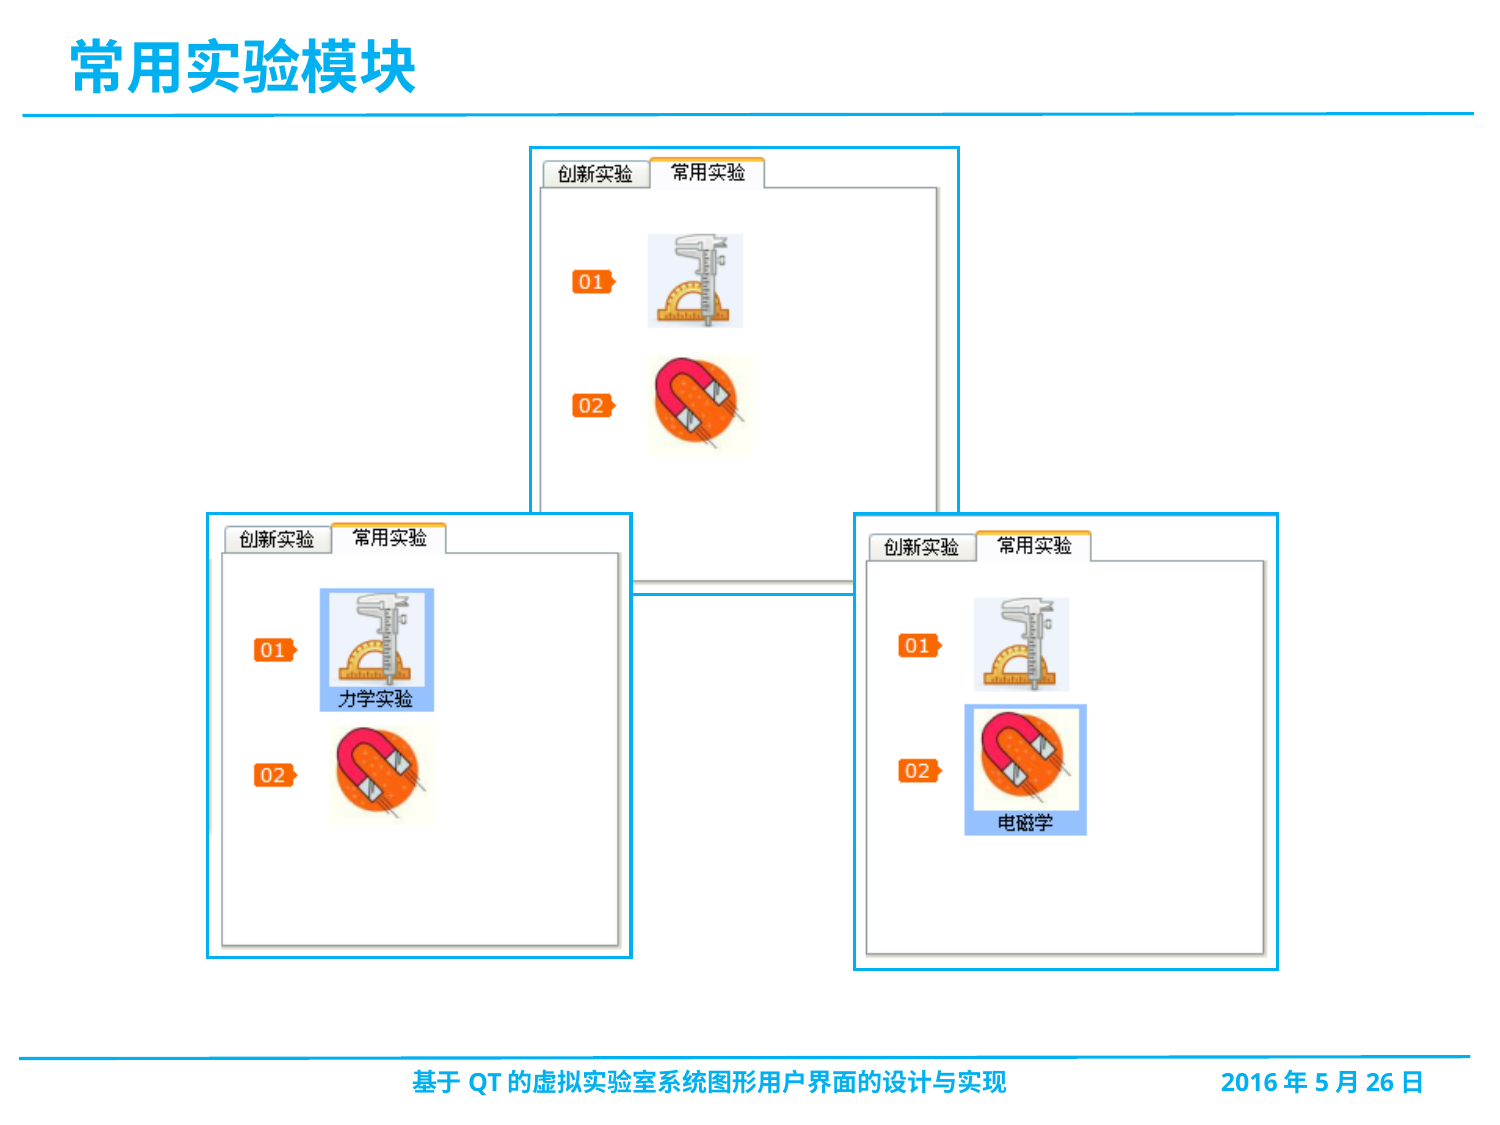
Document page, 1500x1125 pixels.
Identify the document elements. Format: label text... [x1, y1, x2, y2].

text_box 基于QT的虚拟实验室系统图形用户界面的设计与实现 2016年5月26日 [17, 1065, 1459, 1104]
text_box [208, 148, 1277, 969]
text_box 常用实验模块 [53, 22, 786, 108]
